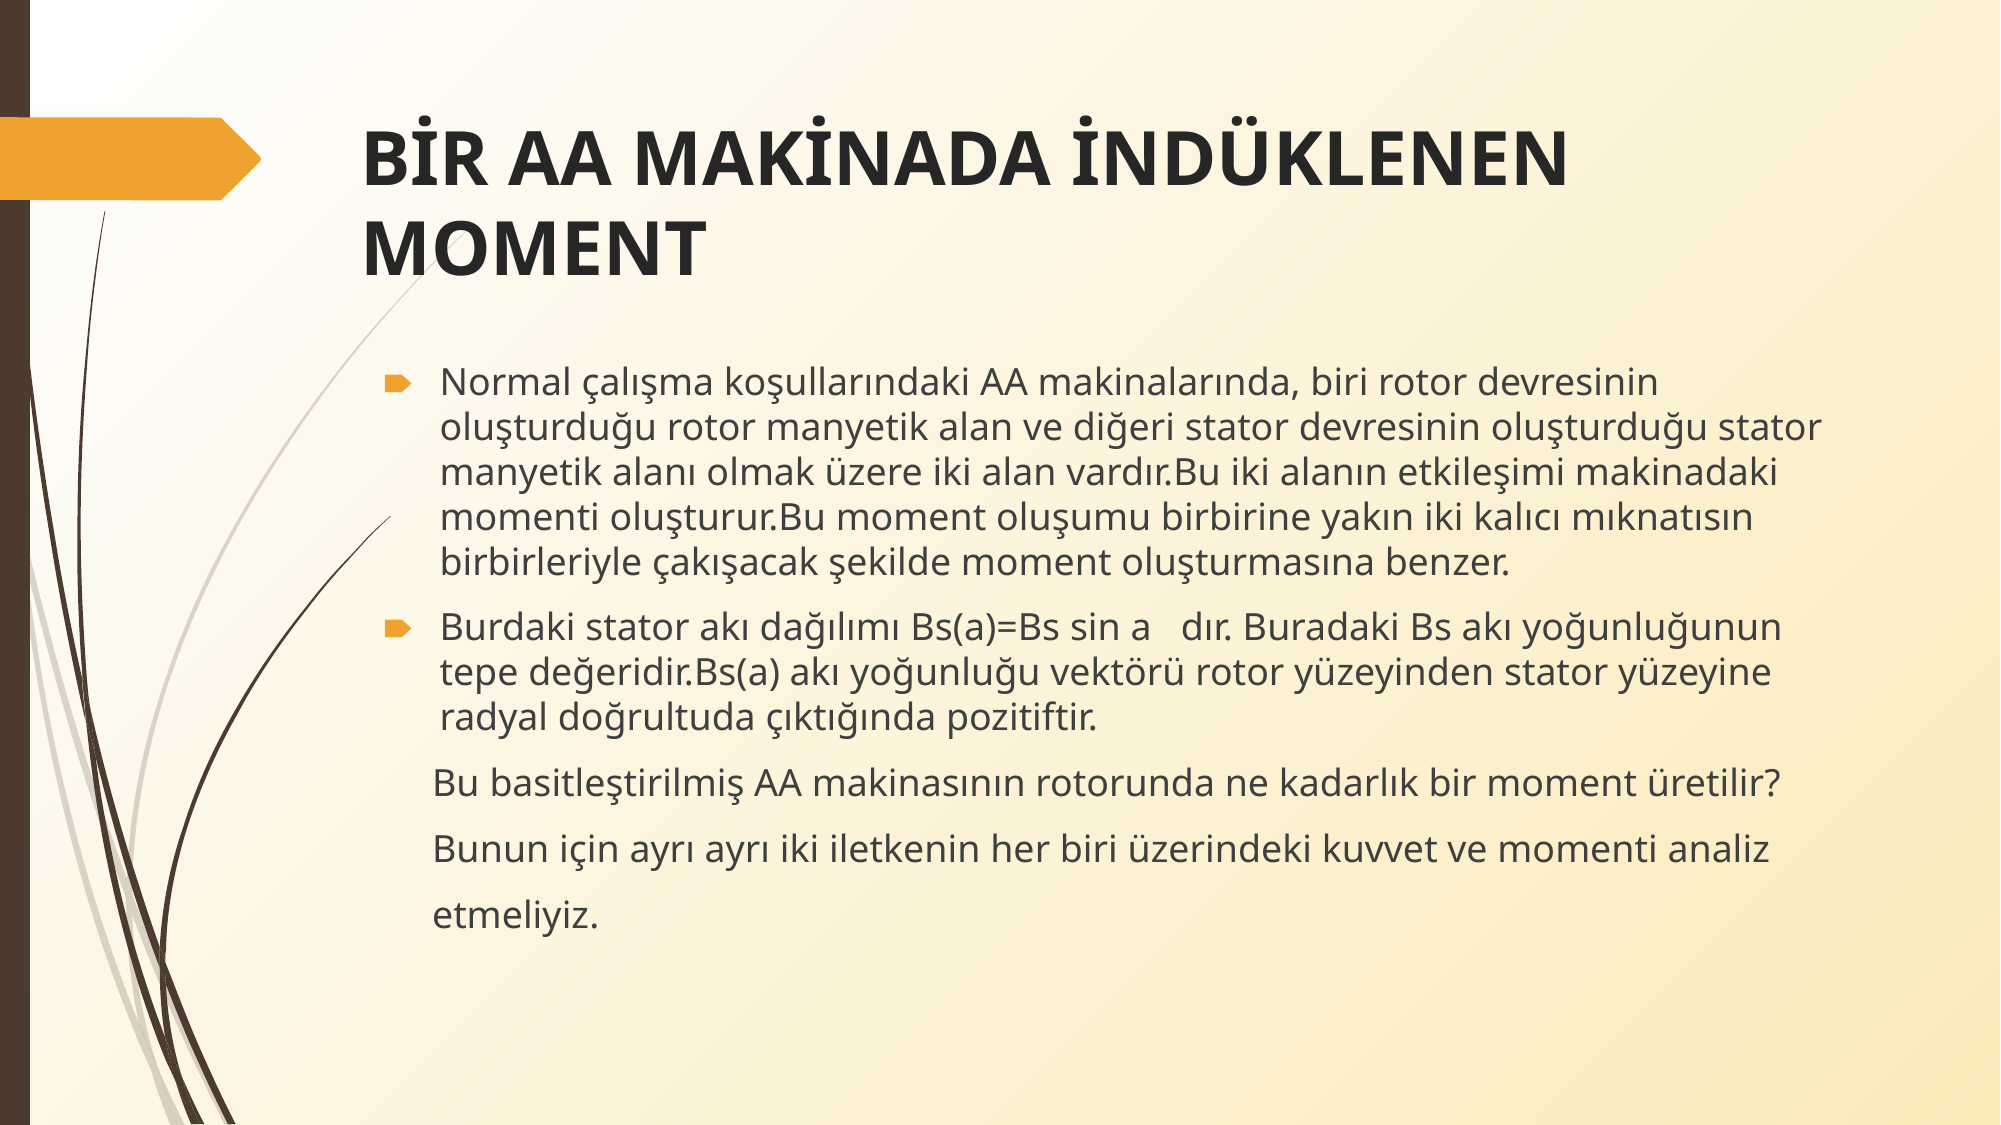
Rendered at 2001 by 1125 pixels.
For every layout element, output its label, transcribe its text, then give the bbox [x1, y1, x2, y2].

list Normal çalışma koşullarındaki AA makinalarında, biri rotor devresinin oluşturduğu rotor manyetik alan ve diğeri stator devresinin oluşturduğu stator manyetik alanı olmak üzere iki alan vardır.Bu iki alanın etkileşimi makinadaki momenti oluşturur.Bu moment oluşumu birbirine yakın iki kalıcı mıknatısın birbirleriyle çakışacak şekilde moment oluşturmasına benzer. Burdaki stator akı dağılımı Bs(a)=Bs sin a dır. Buradaki Bs akı yoğunluğunun tepe değeridir.Bs(a) akı yoğunluğu vektörü rotor yüzeyinden stator yüzeyine radyal doğrultuda çıktığında pozitiftir. Bu basitleştirilmiş AA makinasının rotorunda ne kadarlık bir moment üretilir? Bunun için ayrı ayrı iki iletkenin her biri üzerindeki kuvvet ve momenti analiz etmeliyiz. [368, 350, 1888, 970]
title BİR AA MAKİNADA İNDÜKLENEN MOMENT [345, 102, 1888, 313]
